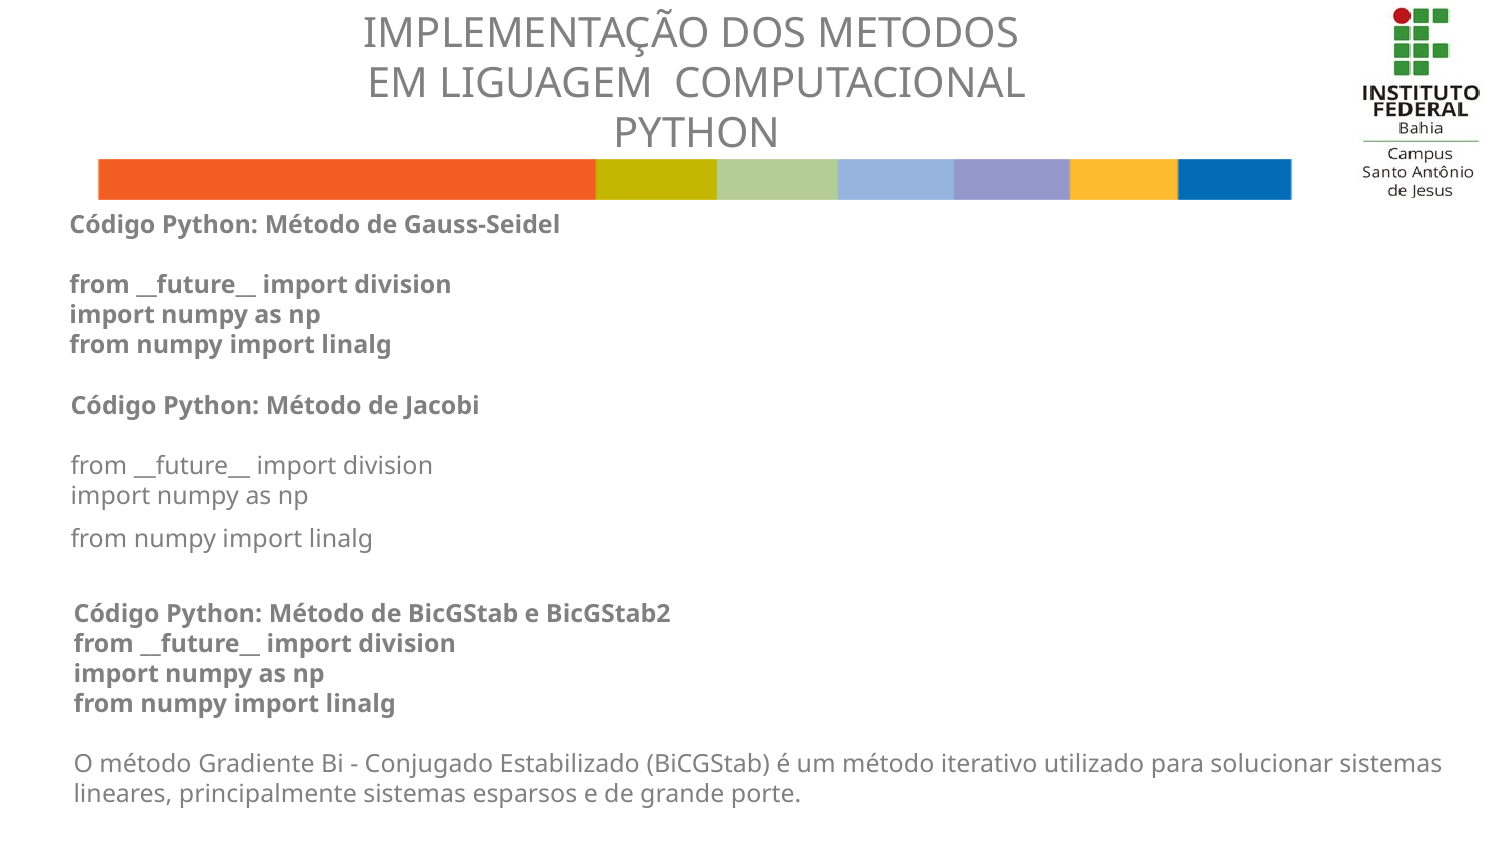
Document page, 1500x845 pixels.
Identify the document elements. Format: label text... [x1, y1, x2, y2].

text_box Código Python: Método de Jacobi from __future__ import division import numpy as np from numpy import linalg [55, 382, 552, 746]
text_box IMPLEMENTAÇÃO DOS METODOS EM LIGUAGEM COMPUTACIONAL PYTHON [53, 0, 1341, 164]
picture [93, 154, 1300, 204]
text_box Código Python: Método de Gauss-Seidel from __future__ import division import numpy as np from numpy import linalg [54, 201, 643, 416]
picture [1352, 7, 1489, 198]
text_box Código Python: Método de BicGStab e BicGStab2 from __future__ import division import numpy as np from numpy import linalg O método Gradiente Bi - Conjugado Estabilizado (BiCGStab) é um método iterativo utilizado para solucionar sistemas lineares, principalmente sistemas esparsos e de grande porte. [58, 590, 1471, 815]
